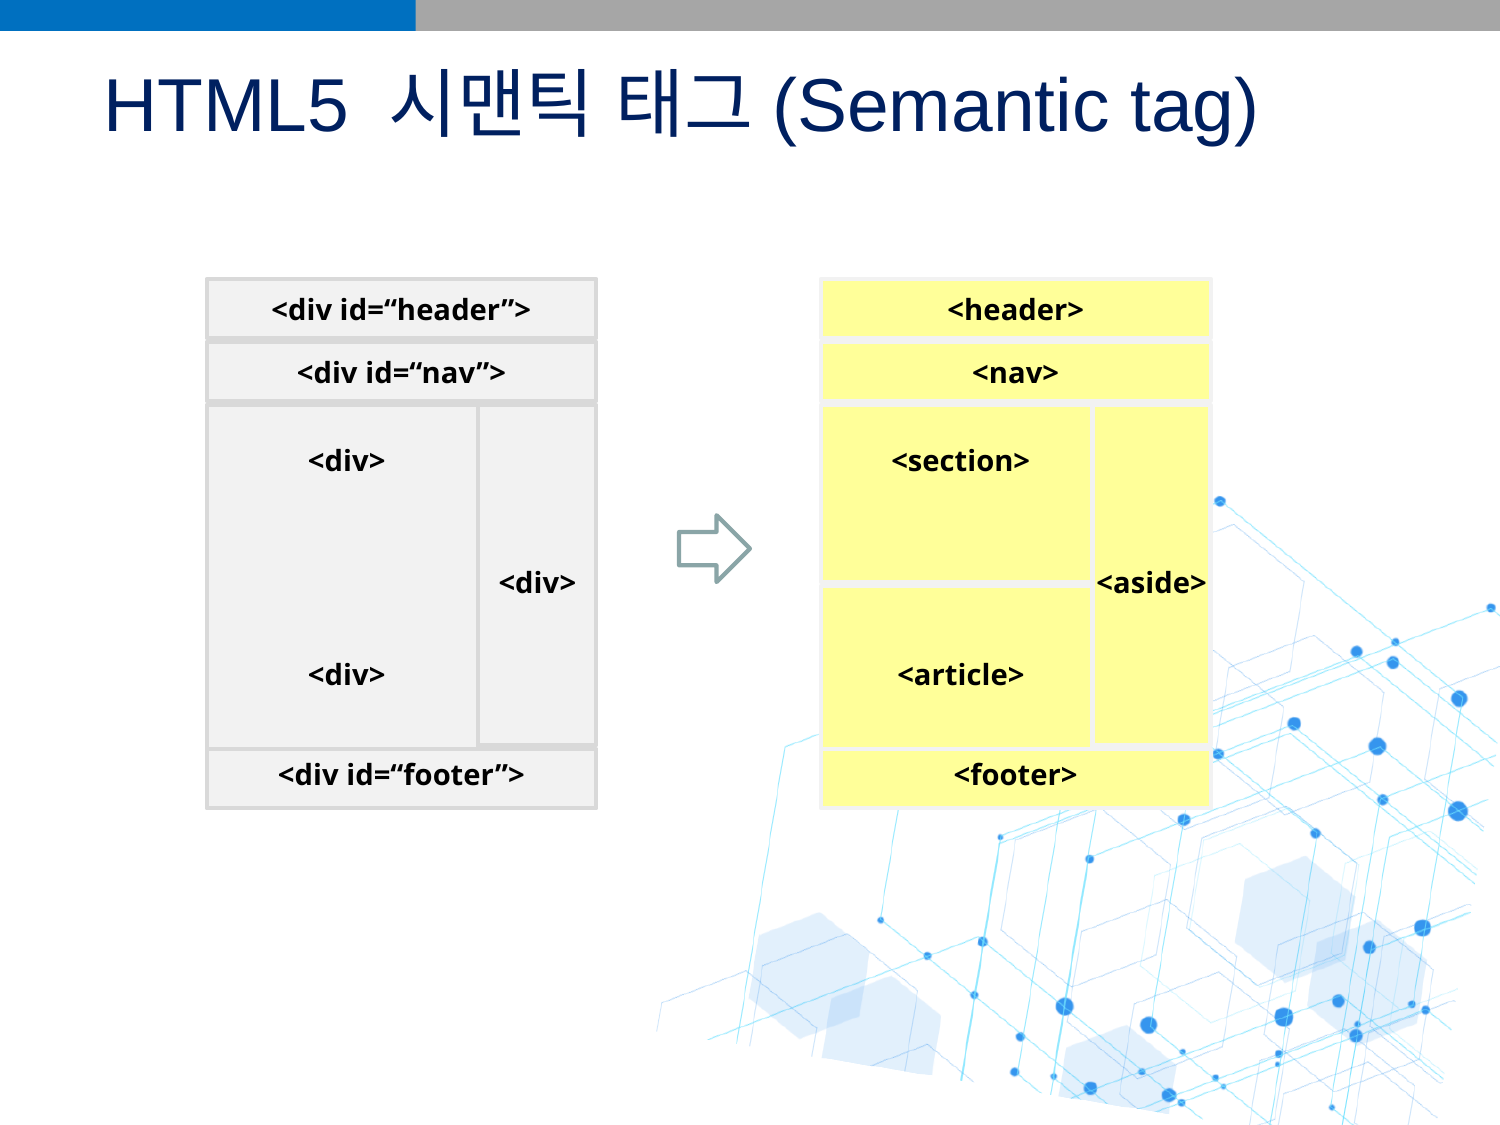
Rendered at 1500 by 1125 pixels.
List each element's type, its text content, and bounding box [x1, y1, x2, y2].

title HTML5 시맨틱 태그(Semantic tag) [88, 48, 1412, 155]
picture [550, 446, 1500, 1125]
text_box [206, 278, 1225, 809]
